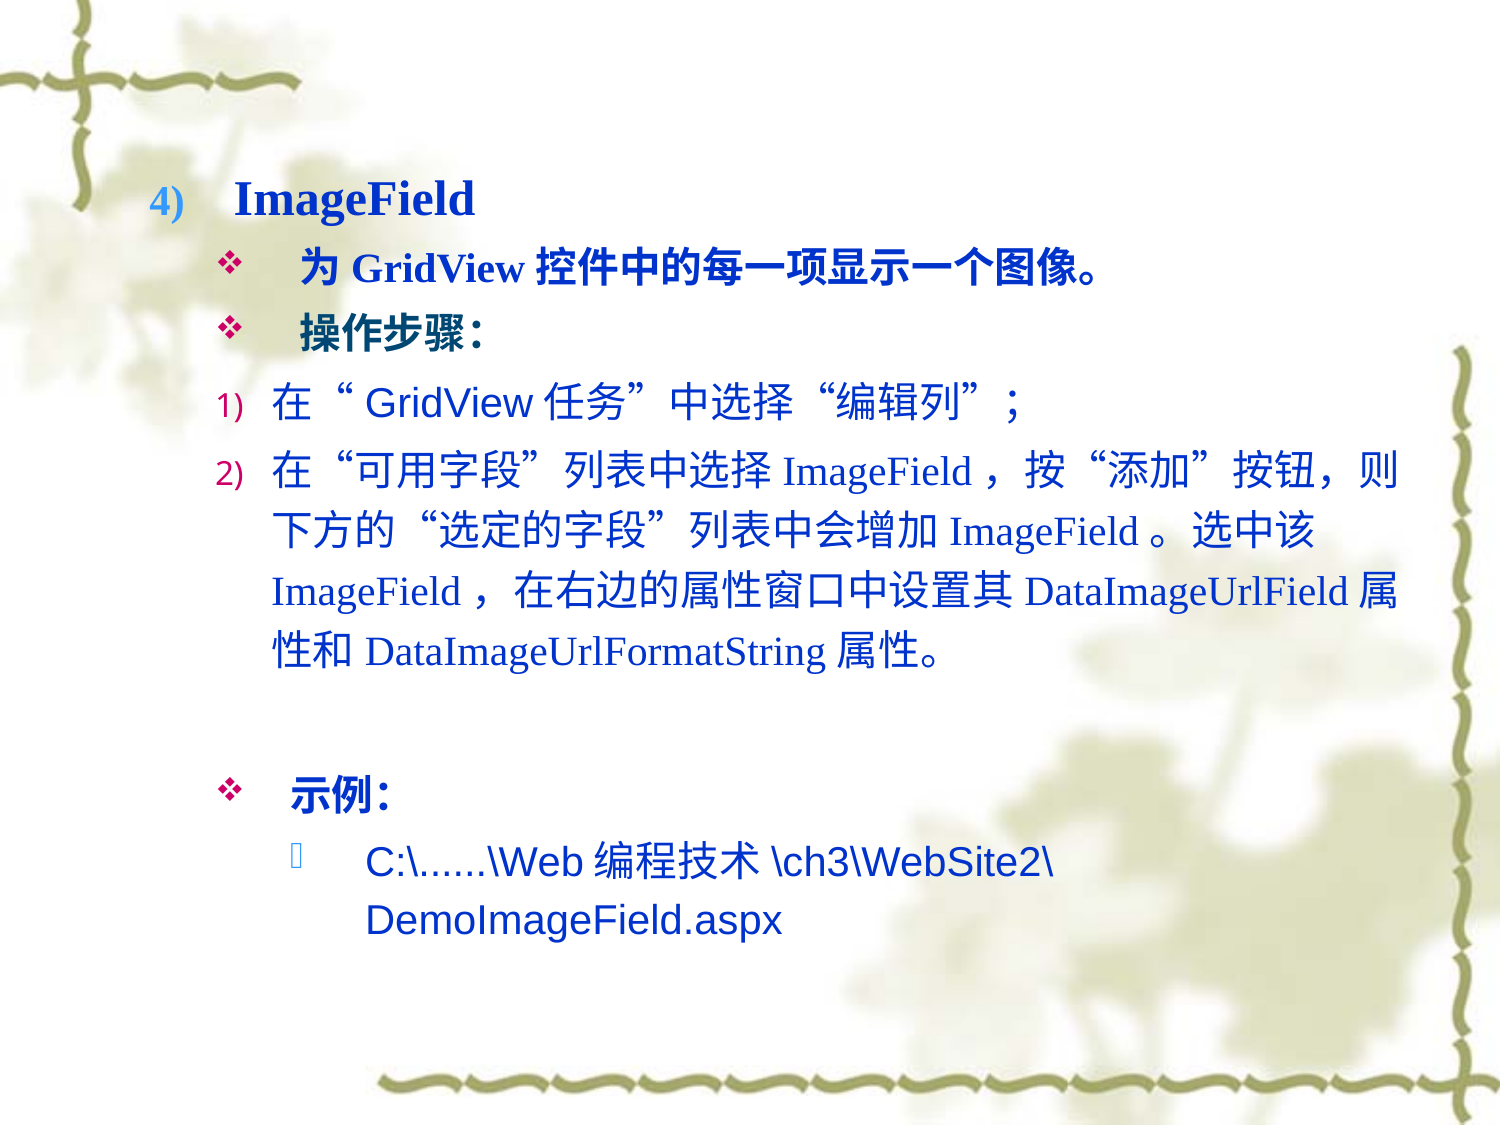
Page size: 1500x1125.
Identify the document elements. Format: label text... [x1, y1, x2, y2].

list ImageField 为GridView控件中的每一项显示一个图像。 操作步骤： 在“GridView任务”中选择“编辑列”； 在“可用字段”列表中选择ImageField，按“添加”按钮，则下方的“选定的字段”列表中会增加ImageField。选中该ImageField，在右边的属性窗口中设置其DataImageUrlField属性和DataImageUrlFormatString属性。 示例： C:\......\Web编程技术\ch3\WebSite2\ DemoImageField.aspx [49, 148, 1452, 1024]
picture [0, 0, 1500, 1125]
